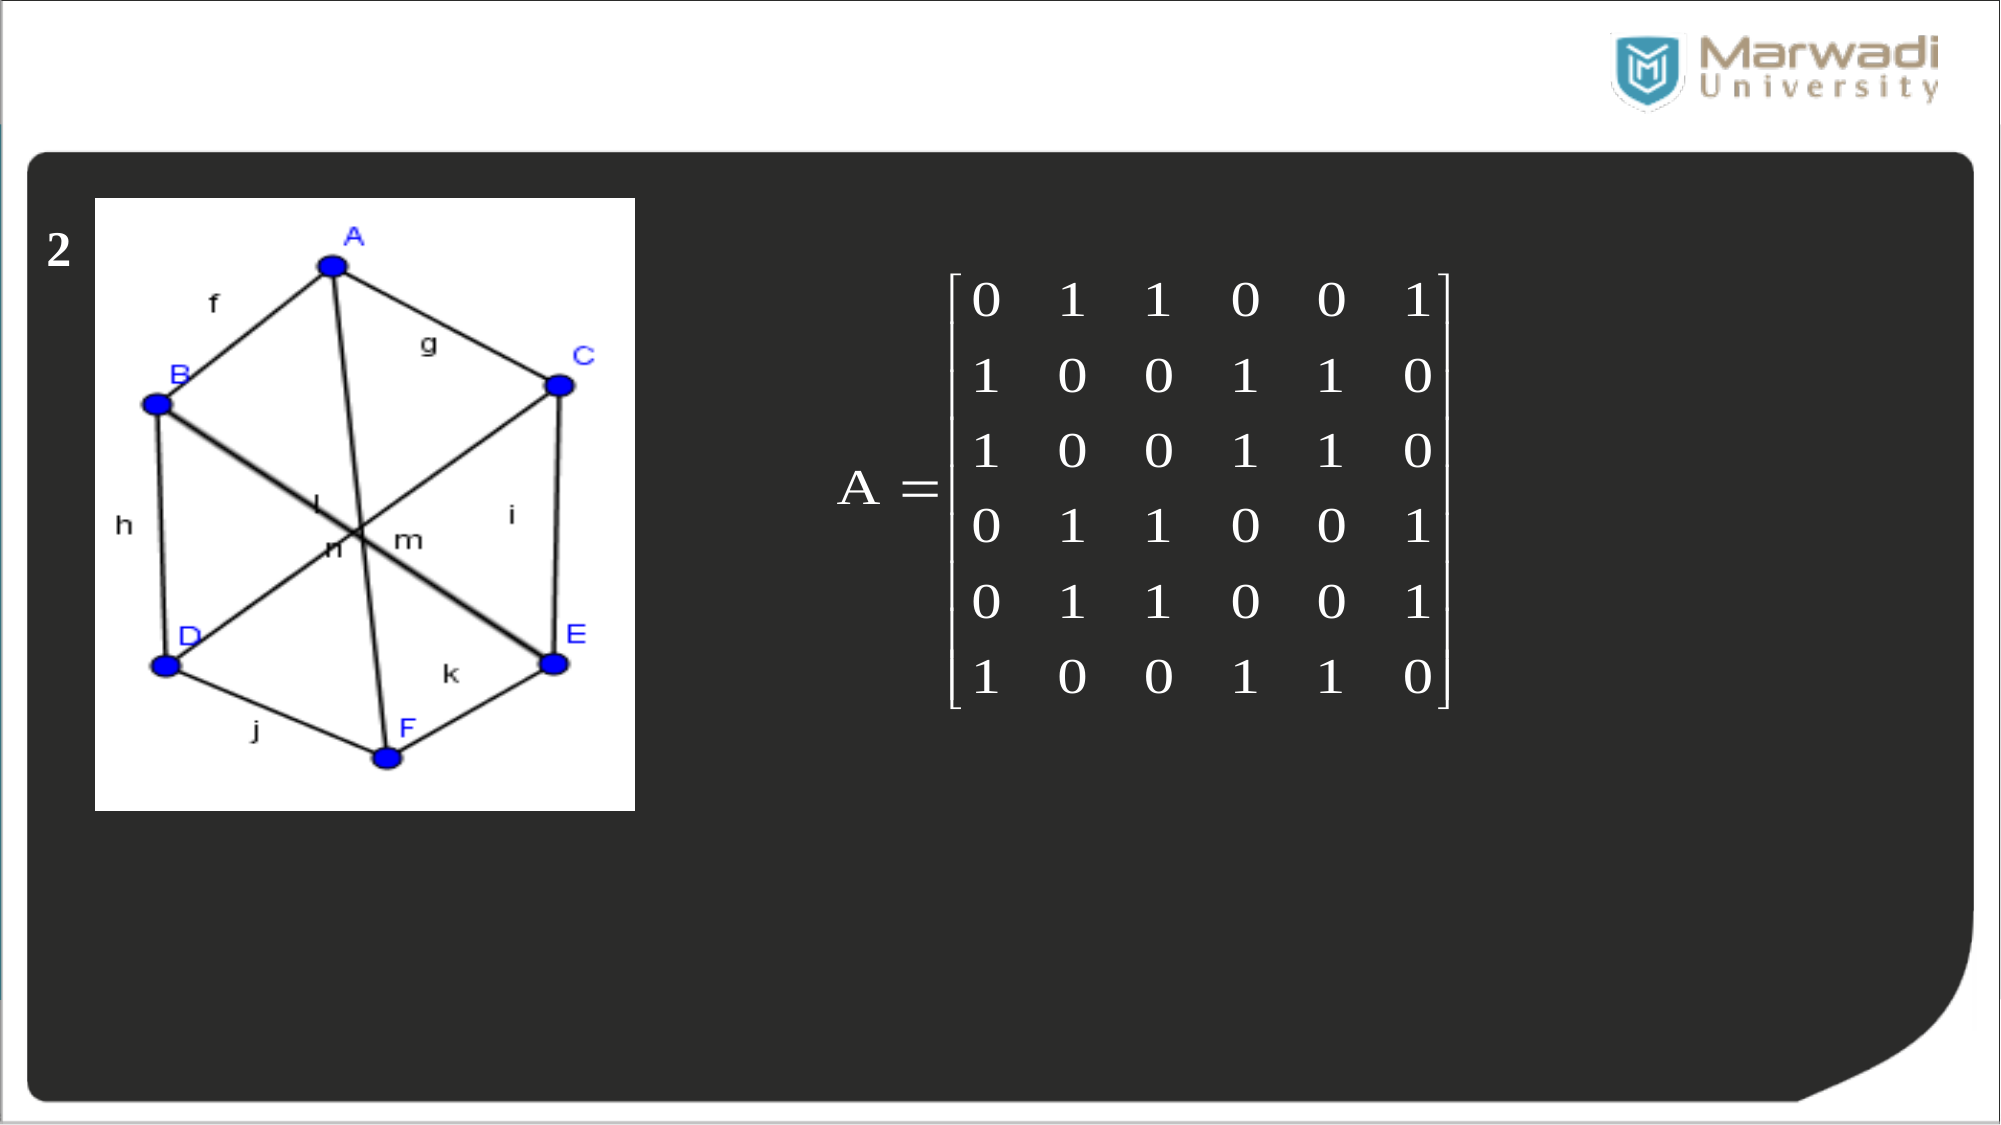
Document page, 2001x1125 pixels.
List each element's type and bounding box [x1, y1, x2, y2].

text_box [825, 262, 1477, 721]
picture [0, 0, 2001, 1125]
